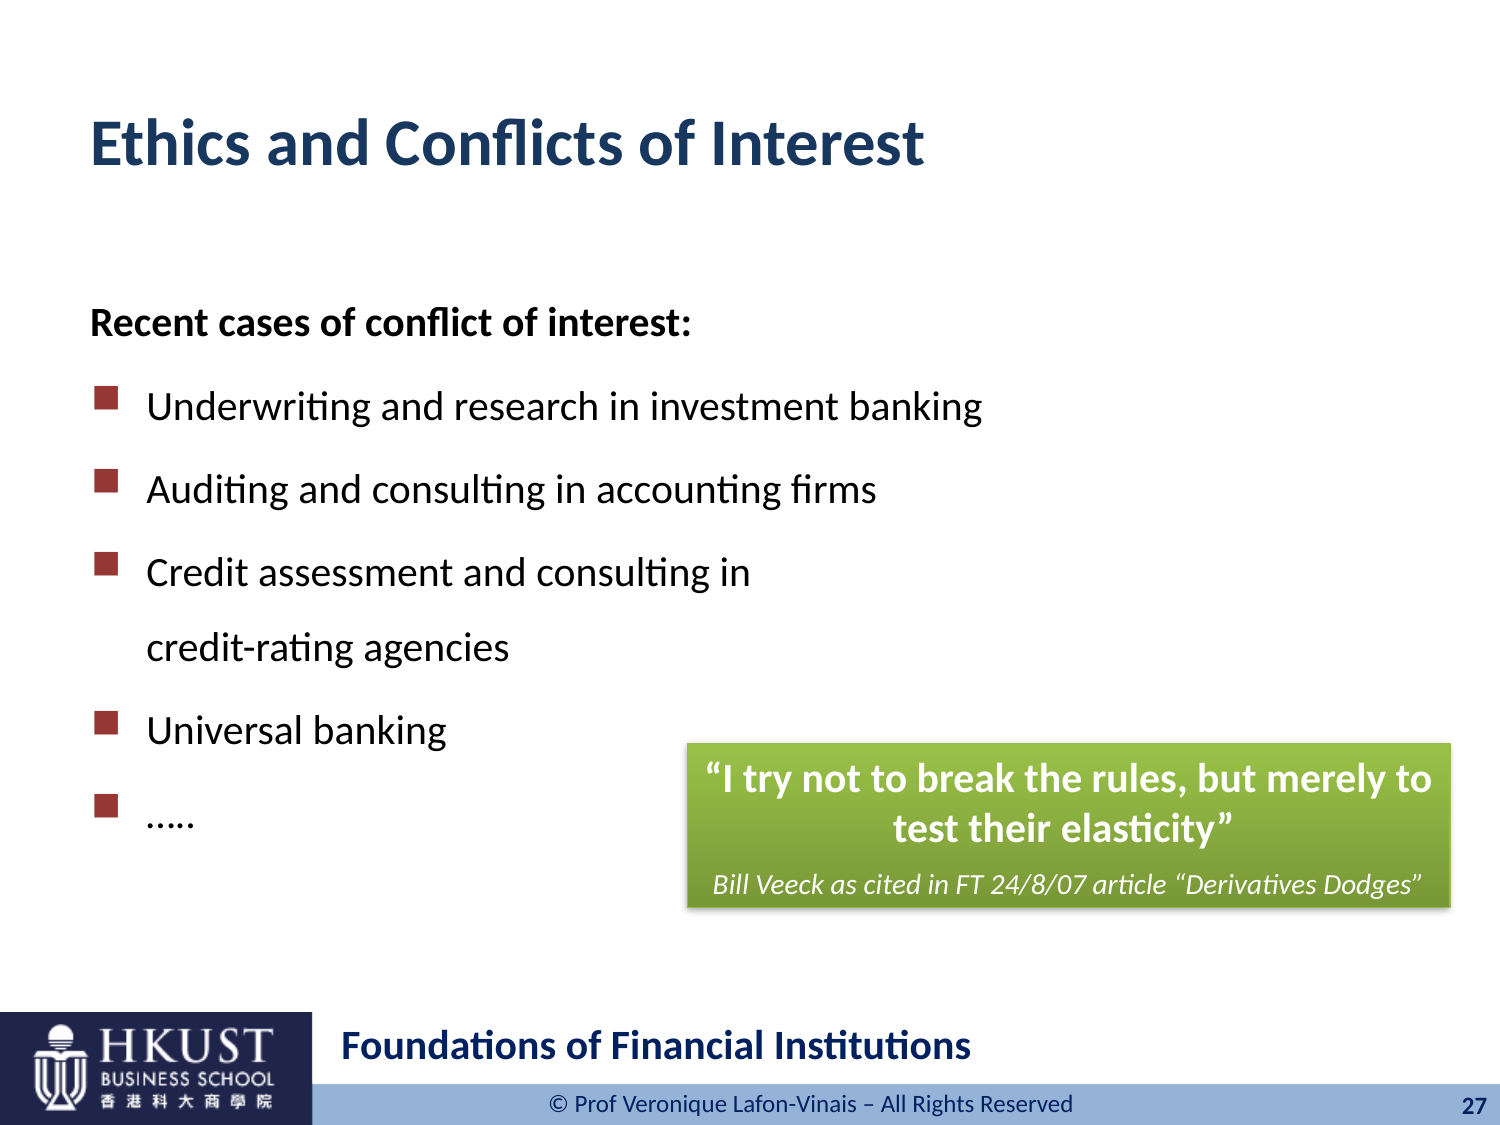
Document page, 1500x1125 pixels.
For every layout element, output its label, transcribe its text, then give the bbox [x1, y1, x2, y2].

text_box “I try not to break the rules, but merely to test their elasticity” Bill Veeck as cited in FT 24/8/07 article “Derivatives Dodges” [687, 743, 1451, 908]
footer Foundations of Financial Institutions [326, 1007, 1500, 1078]
picture [0, 1012, 1500, 1125]
slide_number 27 [1351, 1080, 1500, 1125]
title Ethics and Conflicts of Interest [74, 44, 1426, 233]
list Recent cases of conflict of interest: Underwriting and research in investment banking Auditing and consulting in accounting firms Credit assessment and consulting in credit-rating agencies Universal banking ….. [74, 262, 1426, 1006]
